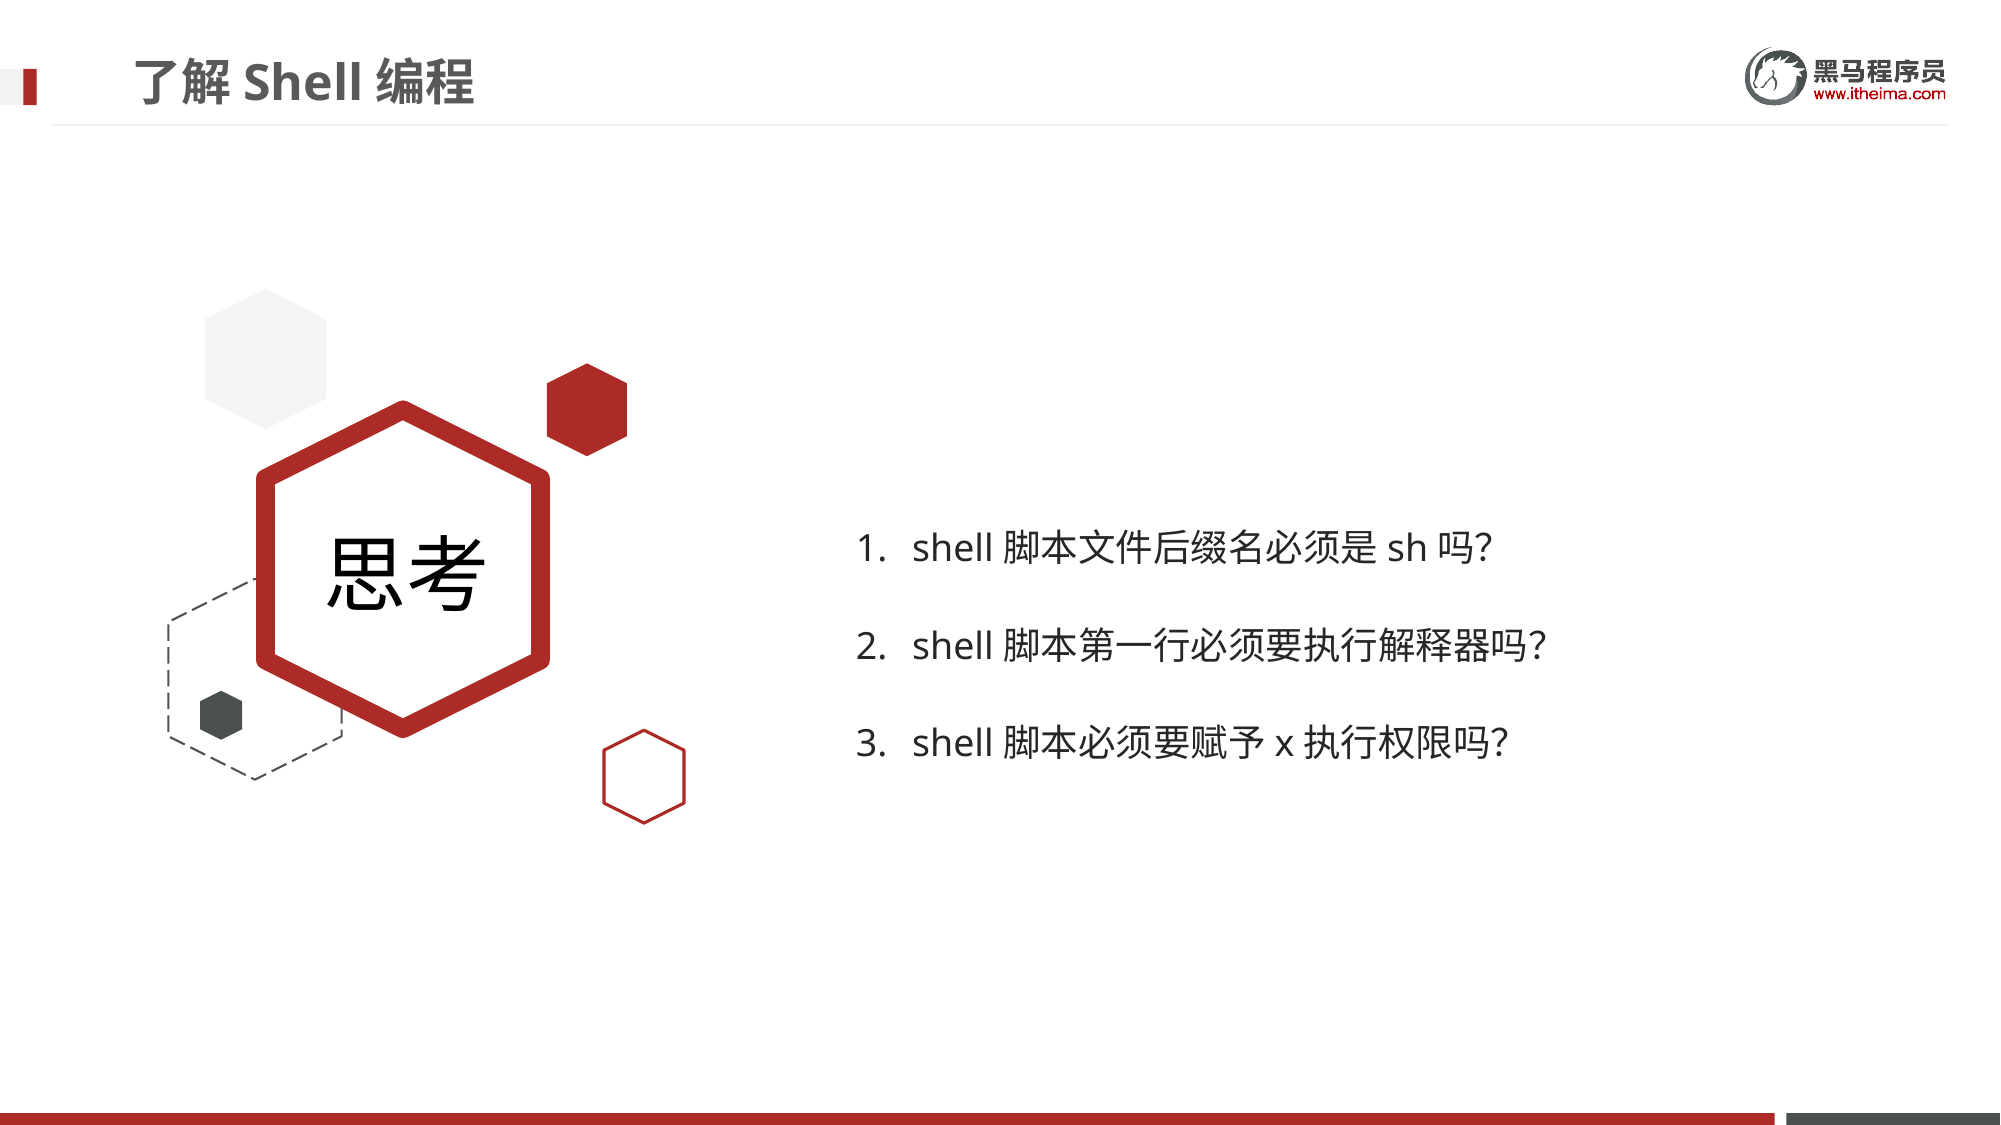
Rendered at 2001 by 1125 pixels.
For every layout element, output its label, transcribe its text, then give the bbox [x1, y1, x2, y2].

title 了解Shell编程 [116, 38, 1556, 124]
list shell脚本文件后缀名必须是sh吗？ shell脚本第一行必须要执行解释器吗？ shell脚本必须要赋予x执行权限吗？ [841, 235, 1786, 1009]
picture [1744, 46, 1946, 106]
